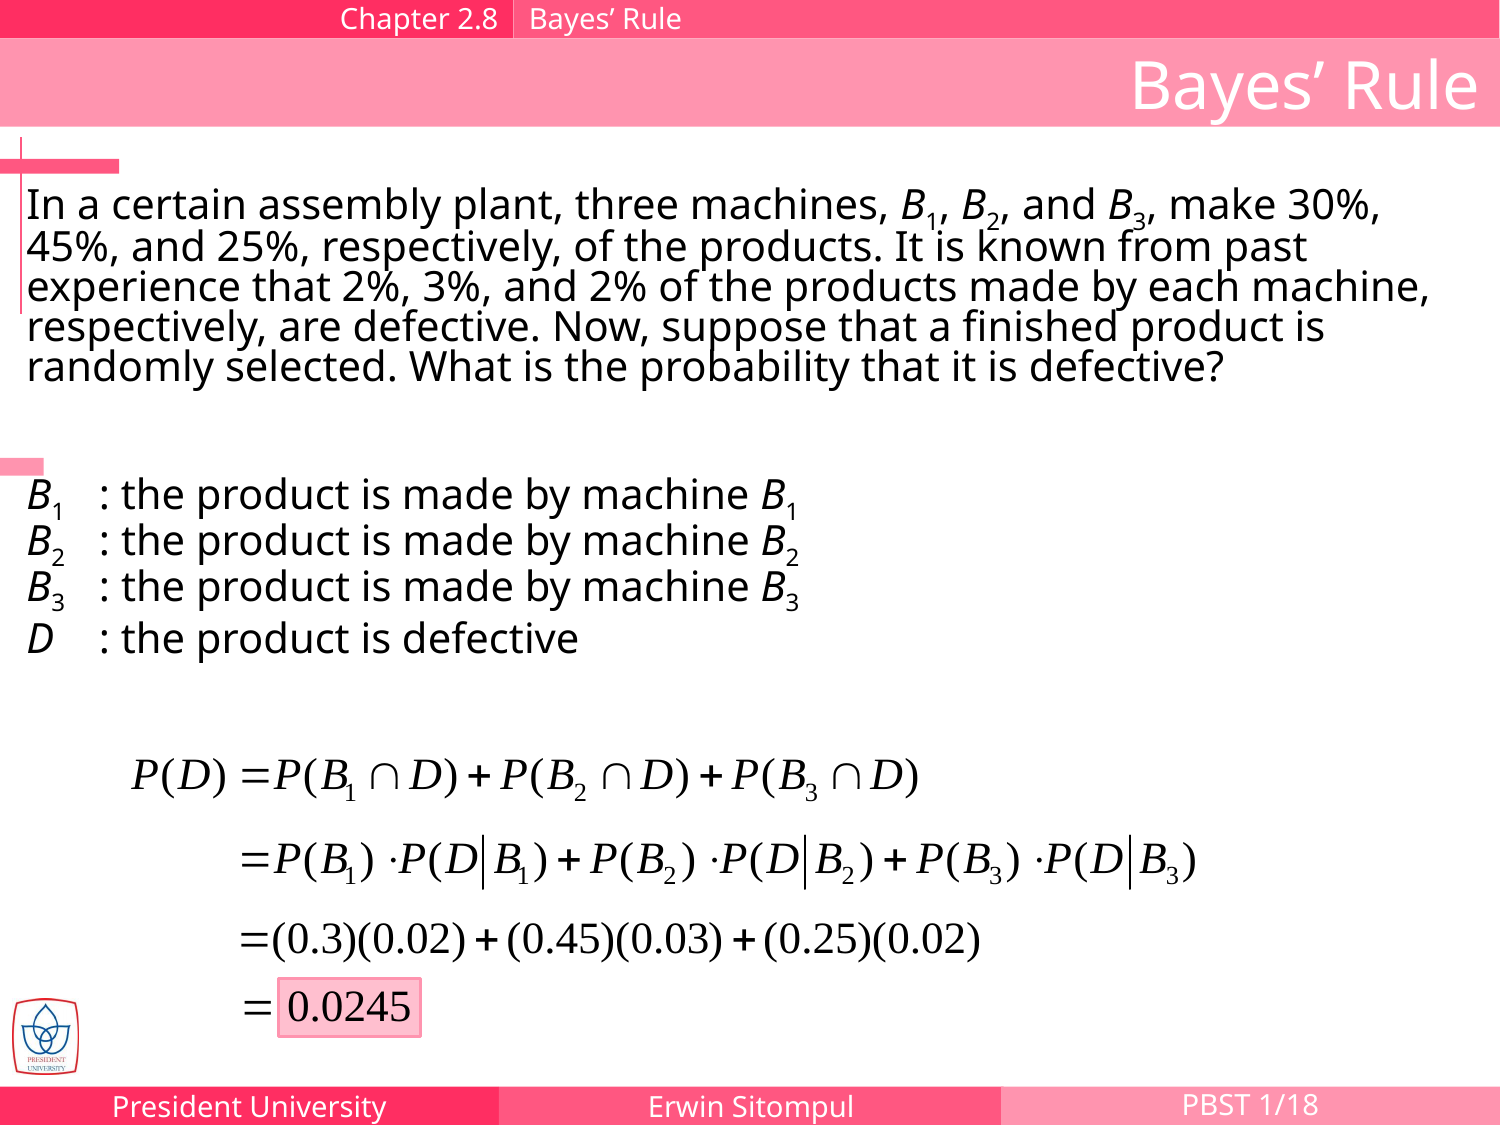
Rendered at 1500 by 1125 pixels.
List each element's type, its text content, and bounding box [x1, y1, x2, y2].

text_box Chapter 2.8 [0, 2, 514, 41]
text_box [122, 744, 931, 813]
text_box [229, 912, 992, 973]
text_box Bayes’ Rule [514, 2, 1500, 41]
text_box B1 : the product is made by machine B1 B2 : the product is made by machine B2 B3 : the product is made by machine B3 D : the product is defective [11, 484, 1500, 668]
text_box In a certain assembly plant, three machines, B1, B2, and B3, make 30%, 45%, and 25%, respectively, of the products. It is known from past experience that 2%, 3%, and 2% of the products made by each machine, respectively, are defective. Now, suppose that a finished product is randomly selected. What is the probability that it is defective? [11, 176, 1500, 429]
text_box [0, 457, 44, 476]
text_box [232, 980, 418, 1041]
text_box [0, 136, 120, 315]
picture [12, 998, 79, 1075]
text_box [230, 824, 1208, 900]
text_box Bayes’ Rule [0, 45, 1496, 120]
